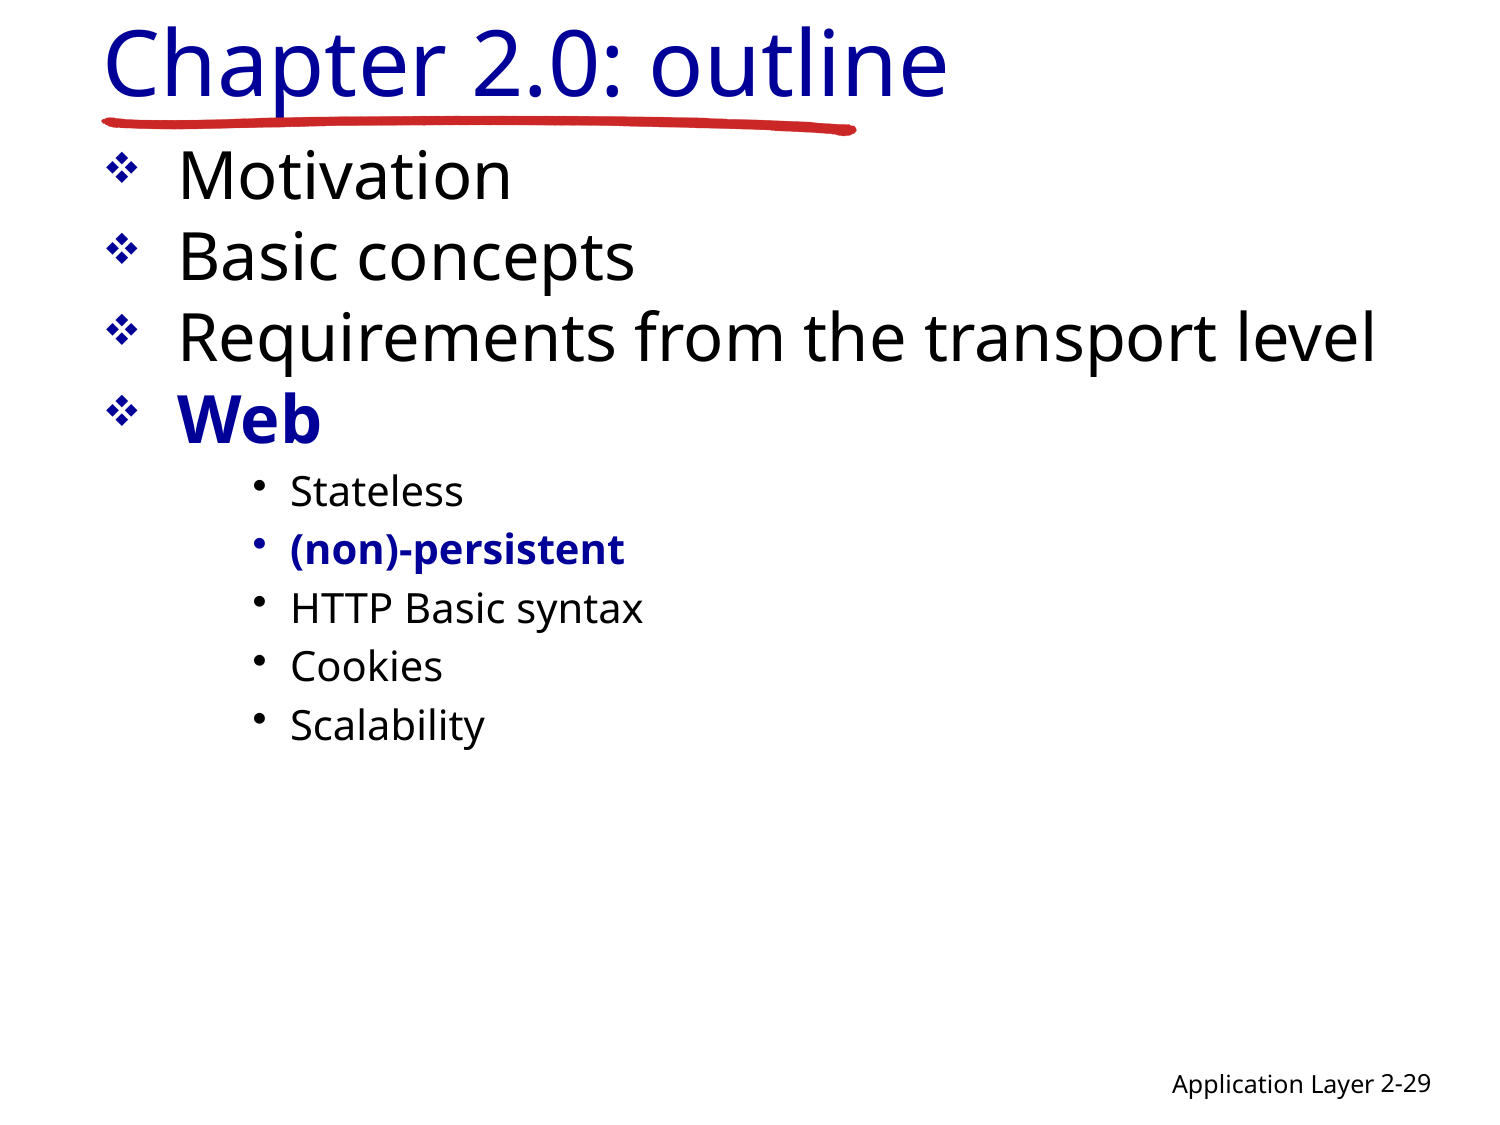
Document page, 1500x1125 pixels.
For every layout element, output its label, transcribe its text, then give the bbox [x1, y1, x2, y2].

list Motivation Basic concepts Requirements from the transport level Web Stateless (non)-persistent HTTP Basic syntax Cookies Scalability [87, 137, 1455, 1027]
footer Application Layer [914, 1060, 1391, 1109]
picture [98, 110, 866, 143]
slide_number 2-29 [1365, 1059, 1477, 1106]
title Chapter 2.0: outline [87, 0, 1363, 119]
